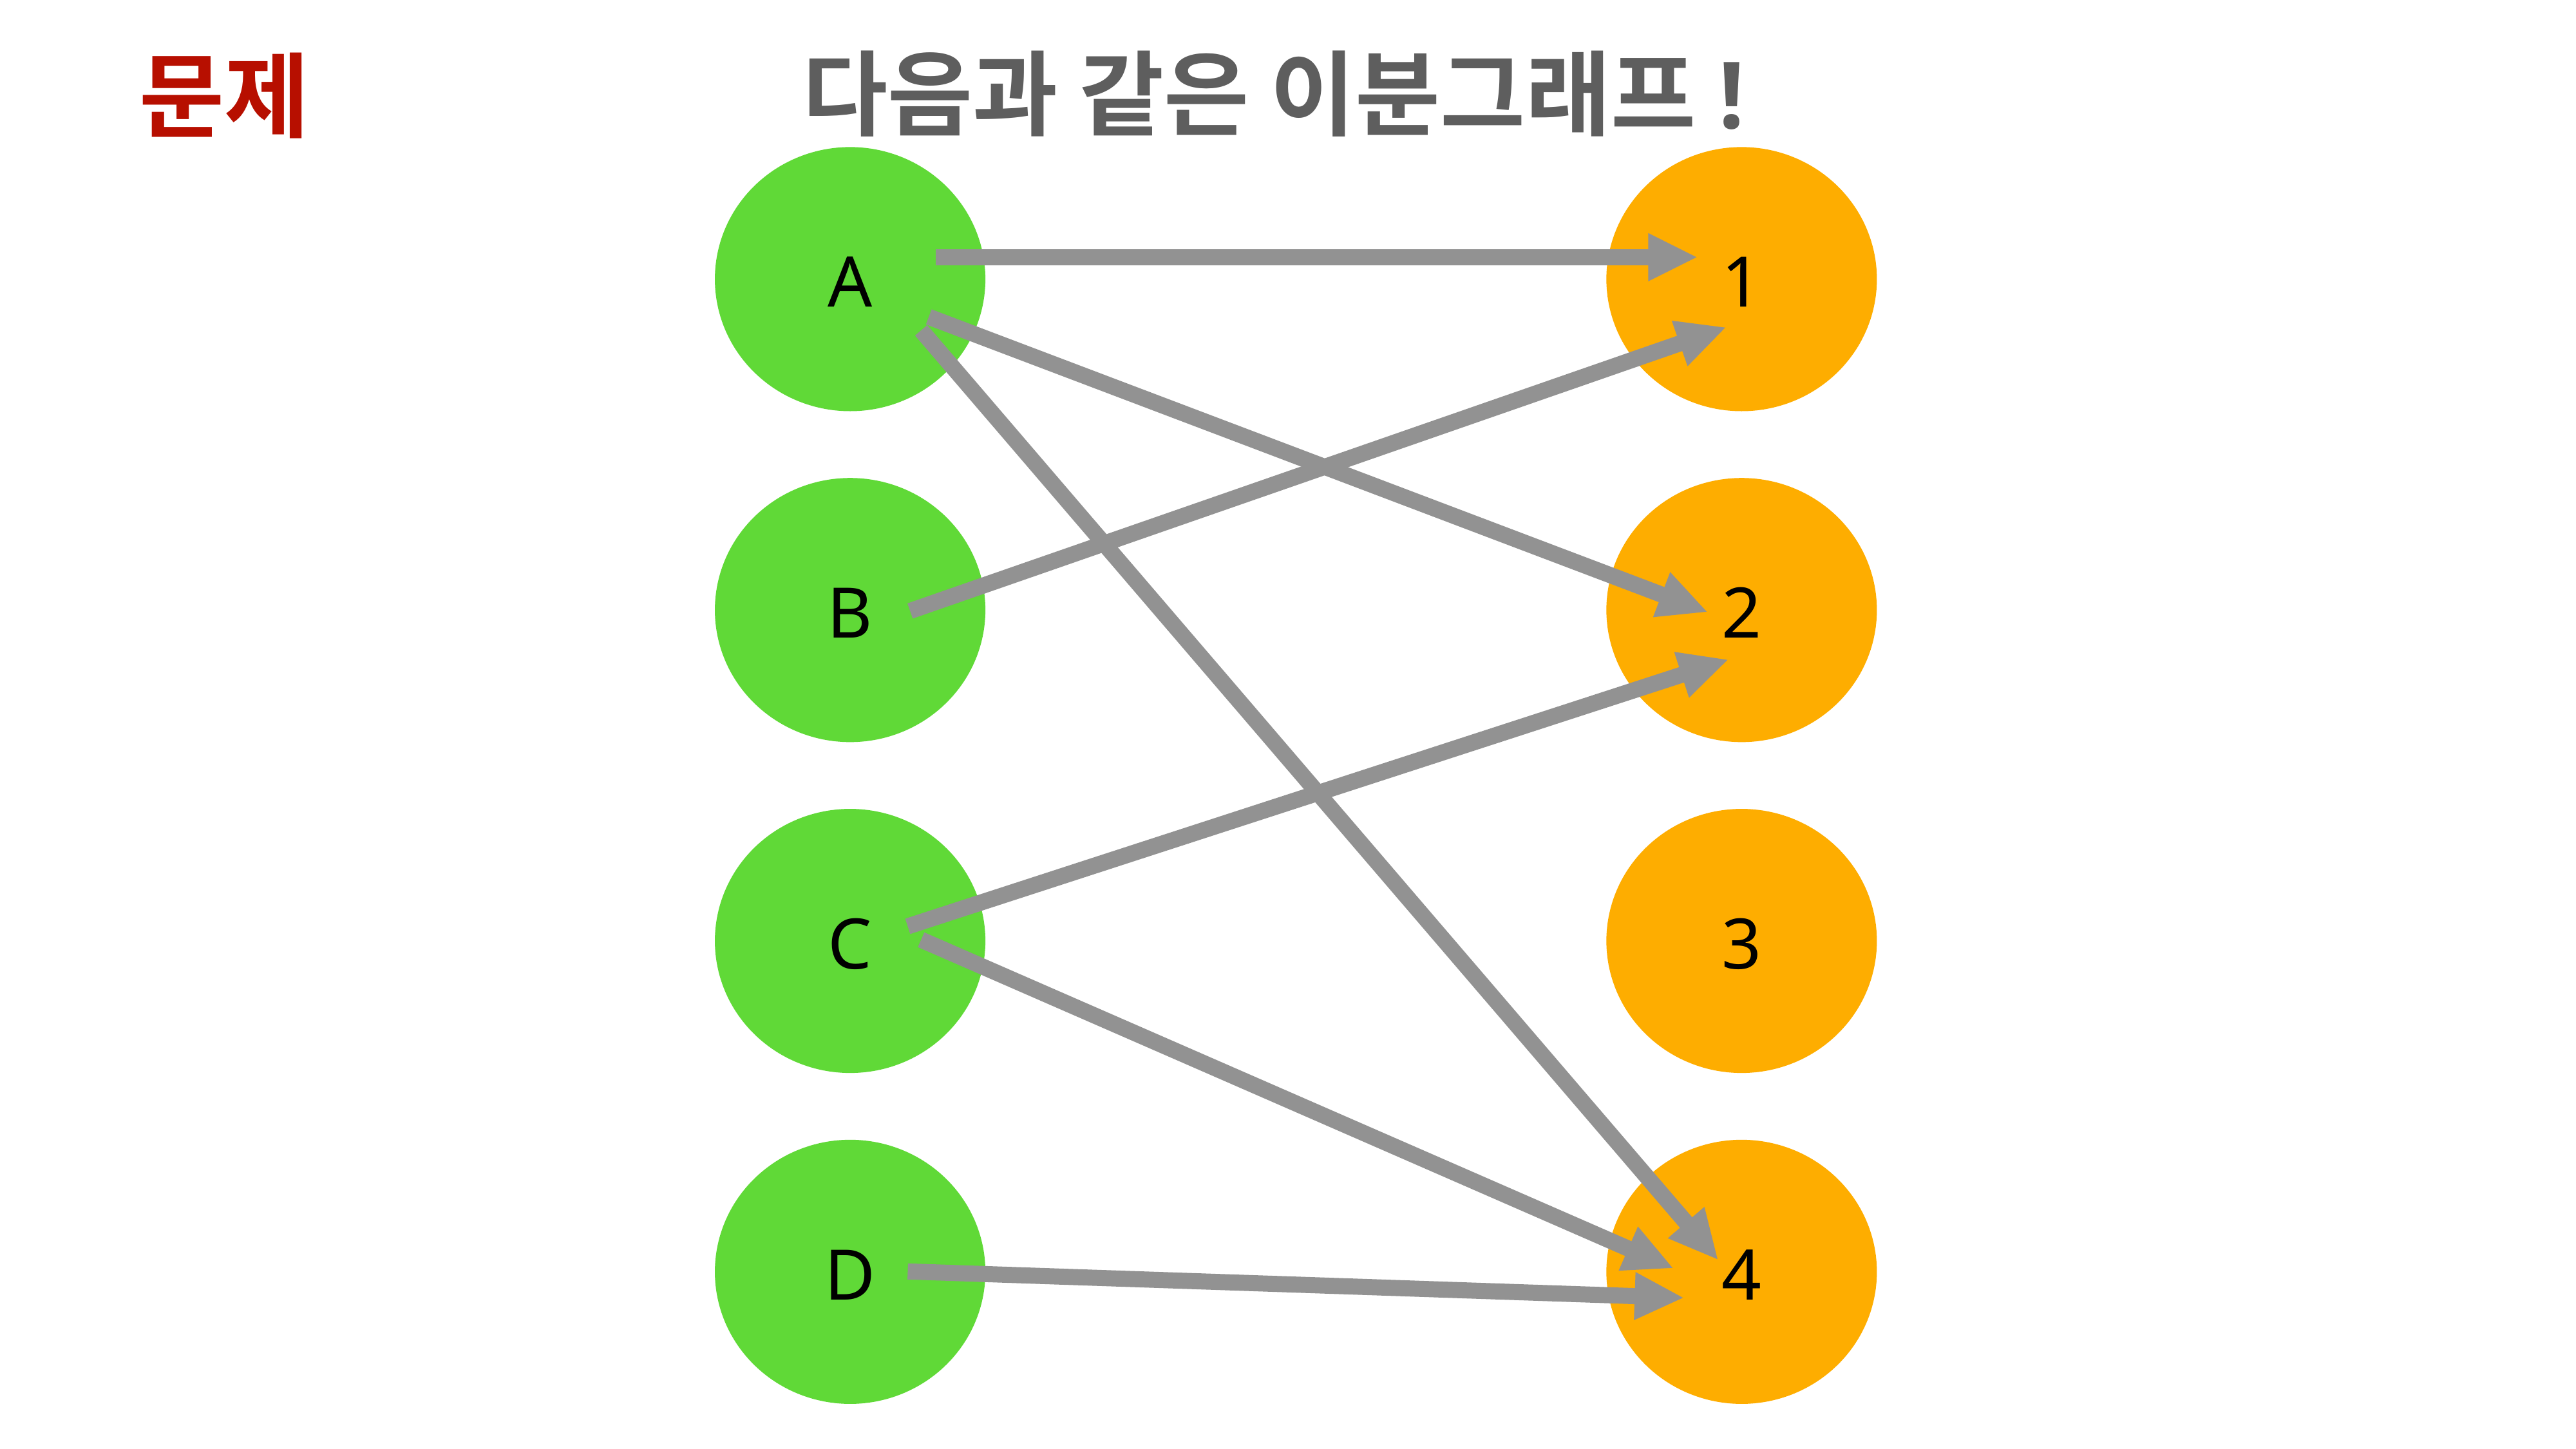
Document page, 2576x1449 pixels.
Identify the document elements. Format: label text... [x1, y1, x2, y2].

text_box 문제 [134, 32, 336, 155]
text_box A [715, 153, 986, 412]
text_box 4 [1606, 1139, 1877, 1404]
text_box [907, 1271, 1683, 1302]
text_box 3 [1606, 809, 1877, 1074]
text_box [1104, 326, 1725, 544]
text_box 2 [1606, 478, 1877, 743]
text_box [936, 253, 1697, 261]
text_box [1318, 658, 1728, 793]
text_box C [715, 809, 986, 1074]
text_box B [715, 478, 986, 743]
text_box 다음과 같은 이분그래프! [797, 30, 1750, 153]
text_box [921, 940, 1673, 1269]
text_box [1325, 467, 1707, 613]
text_box [921, 330, 1718, 1260]
text_box 1 [1606, 147, 1877, 412]
text_box D [715, 1139, 986, 1404]
